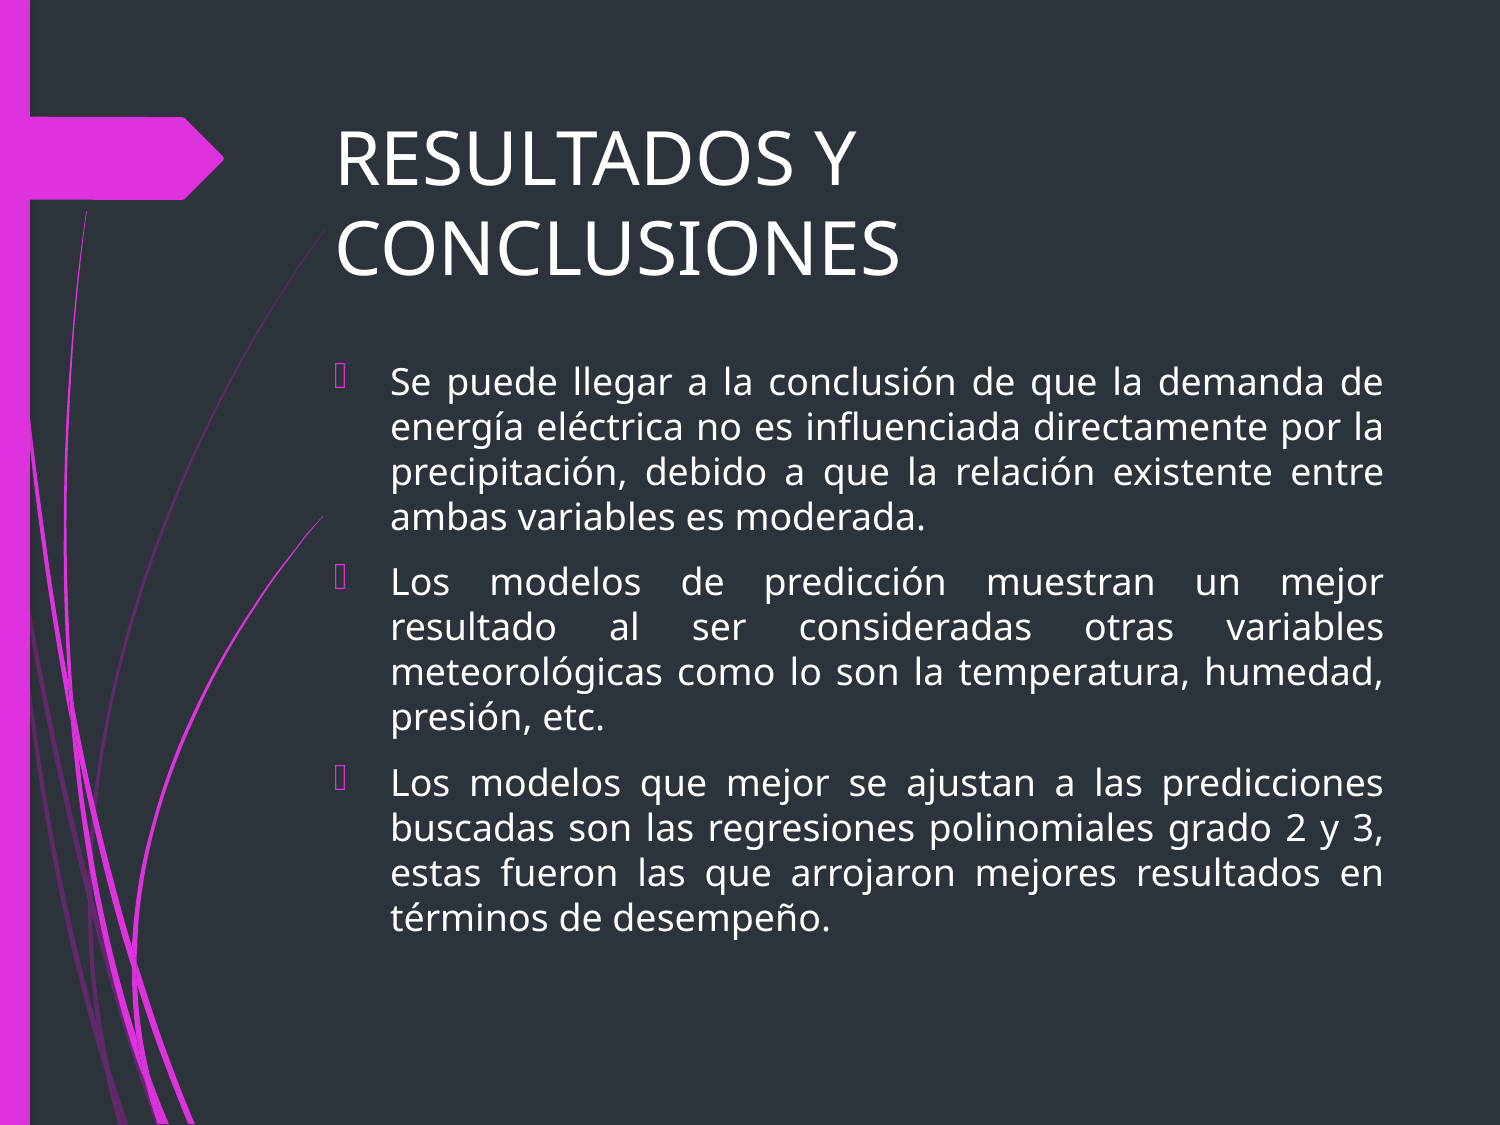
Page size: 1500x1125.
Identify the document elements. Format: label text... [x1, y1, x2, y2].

title RESULTADOS Y CONCLUSIONES [319, 102, 1400, 313]
list Se puede llegar a la conclusión de que la demanda de energía eléctrica no es influenciada directamente por la precipitación, debido a que la relación existente entre ambas variables es moderada. Los modelos de predicción muestran un mejor resultado al ser consideradas otras variables meteorológicas como lo son la temperatura, humedad, presión, etc. Los modelos que mejor se ajustan a las predicciones buscadas son las regresiones polinomiales grado 2 y 3, estas fueron las que arrojaron mejores resultados en términos de desempeño. [318, 350, 1400, 970]
